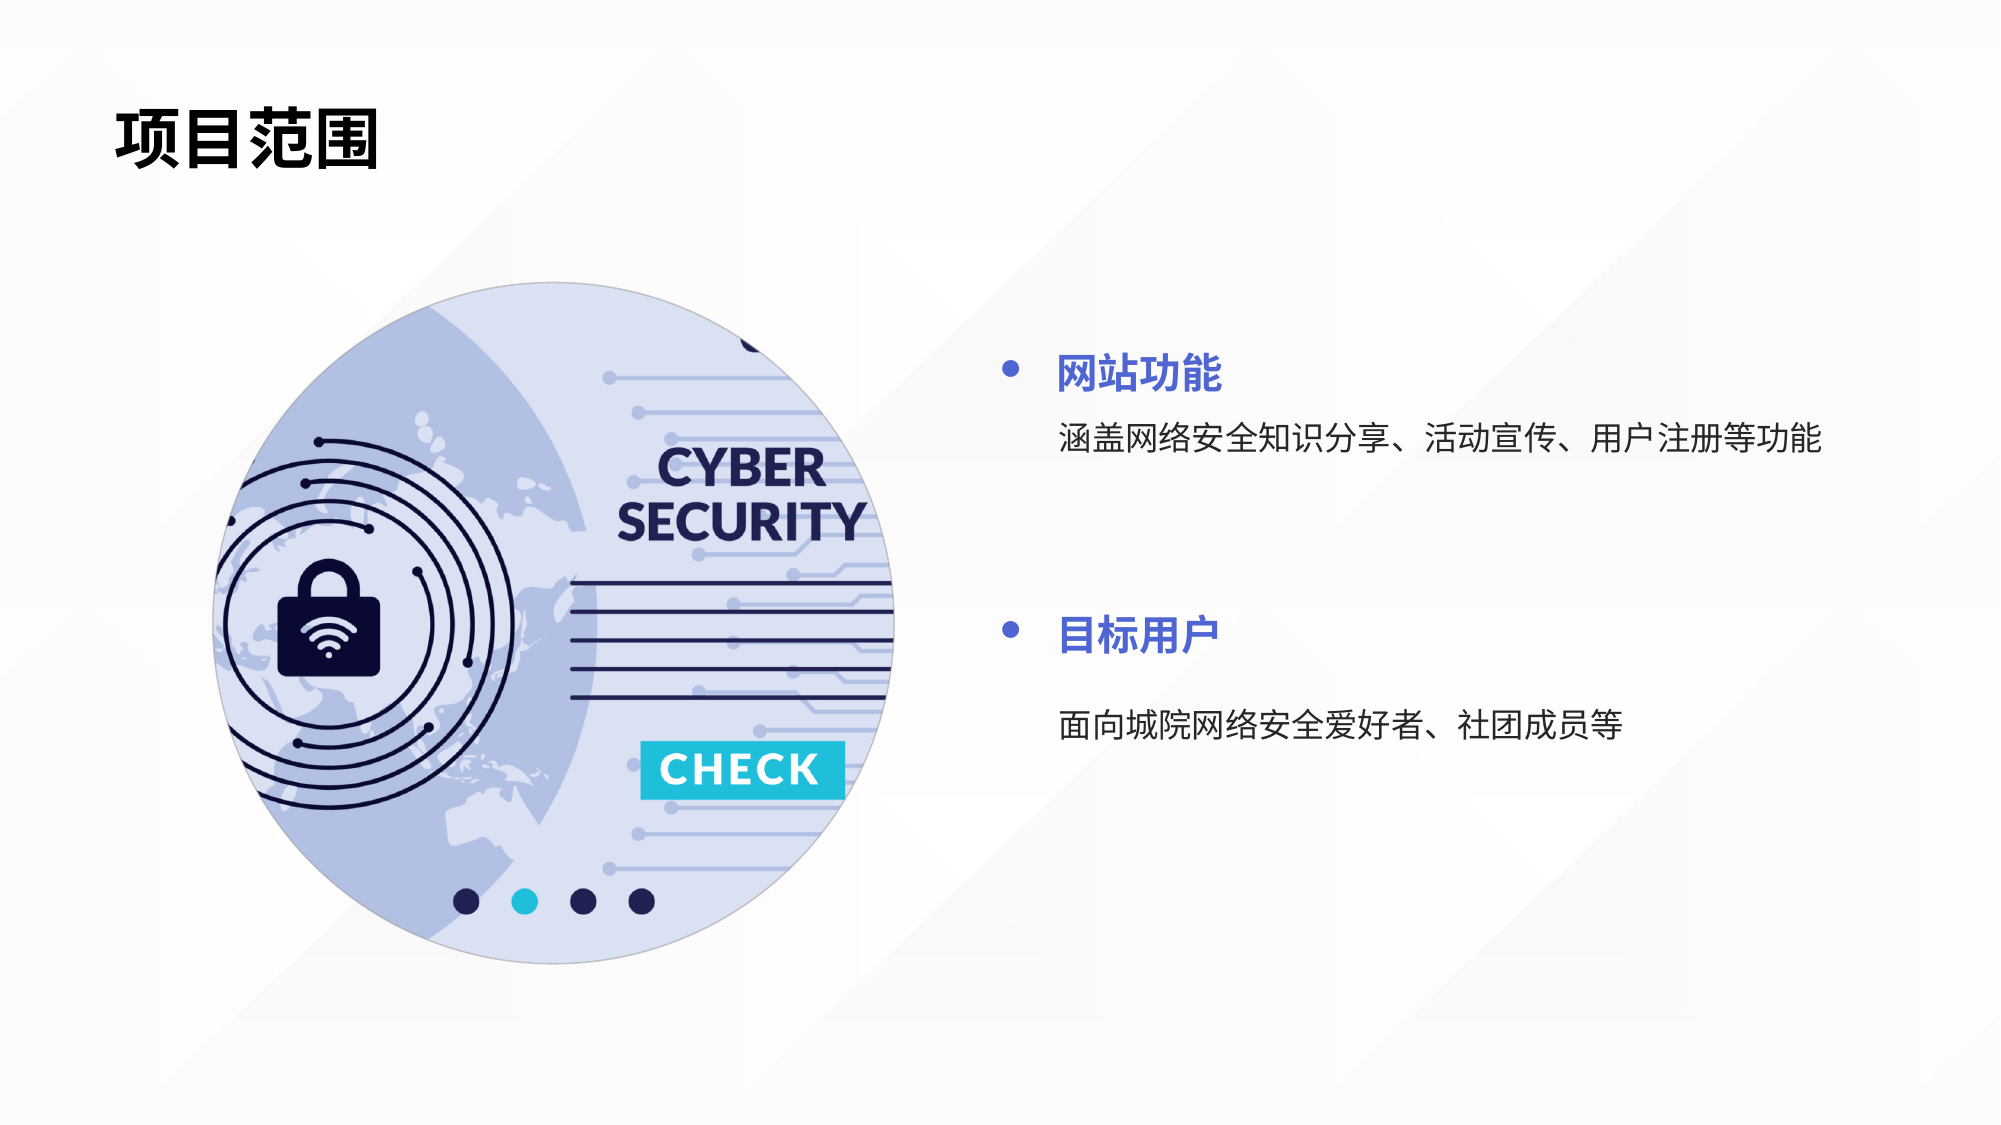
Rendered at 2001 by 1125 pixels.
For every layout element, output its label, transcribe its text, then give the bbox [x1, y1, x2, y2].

text_box 网站功能 [999, 343, 1863, 398]
text_box 面向城院网络安全爱好者、社团成员等 [999, 683, 1863, 810]
text_box 目标用户 [999, 604, 1863, 659]
picture [0, 0, 2000, 1125]
title 项目范围 [114, 59, 1886, 178]
text_box 涵盖网络安全知识分享、活动宣传、用户注册等功能 [999, 398, 1863, 524]
